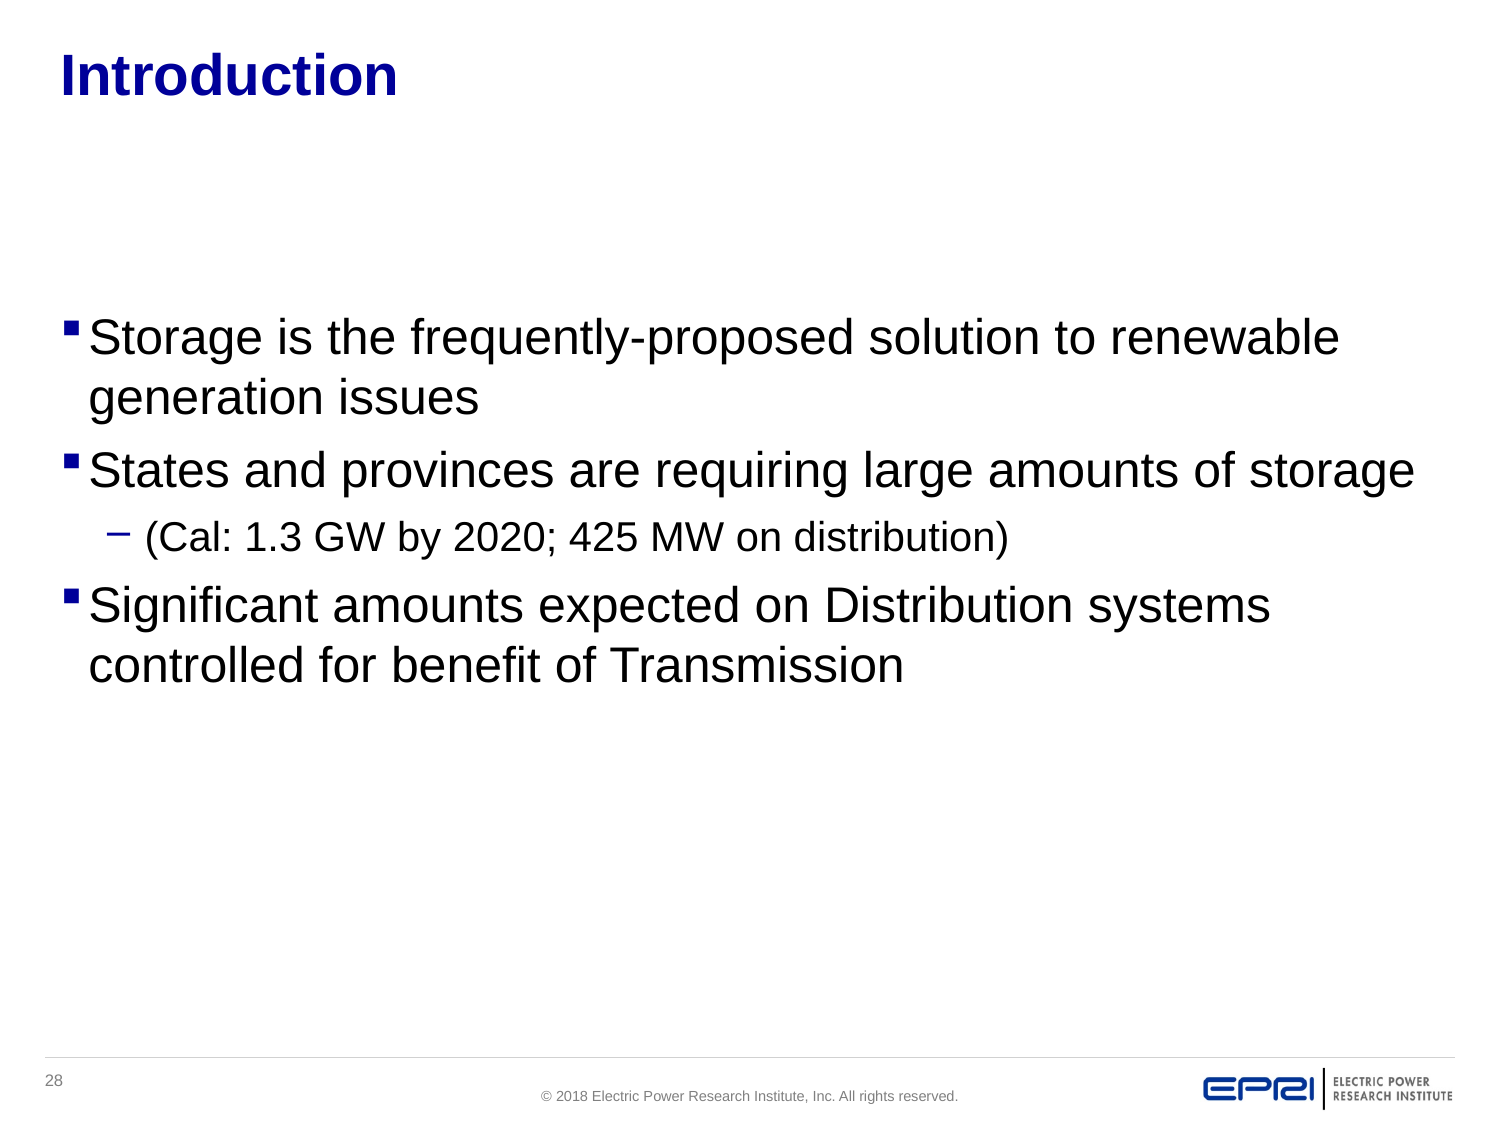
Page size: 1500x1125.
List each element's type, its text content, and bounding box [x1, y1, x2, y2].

picture [1200, 1064, 1455, 1113]
list Storage is the frequently-proposed solution to renewable generation issues States and provinces are requiring large amounts of storage (Cal: 1.3 GW by 2020; 425 MW on distribution) Significant amounts expected on Distribution systems controlled for benefit of Transmission [44, 297, 1456, 1051]
title Introduction [44, 29, 1456, 151]
